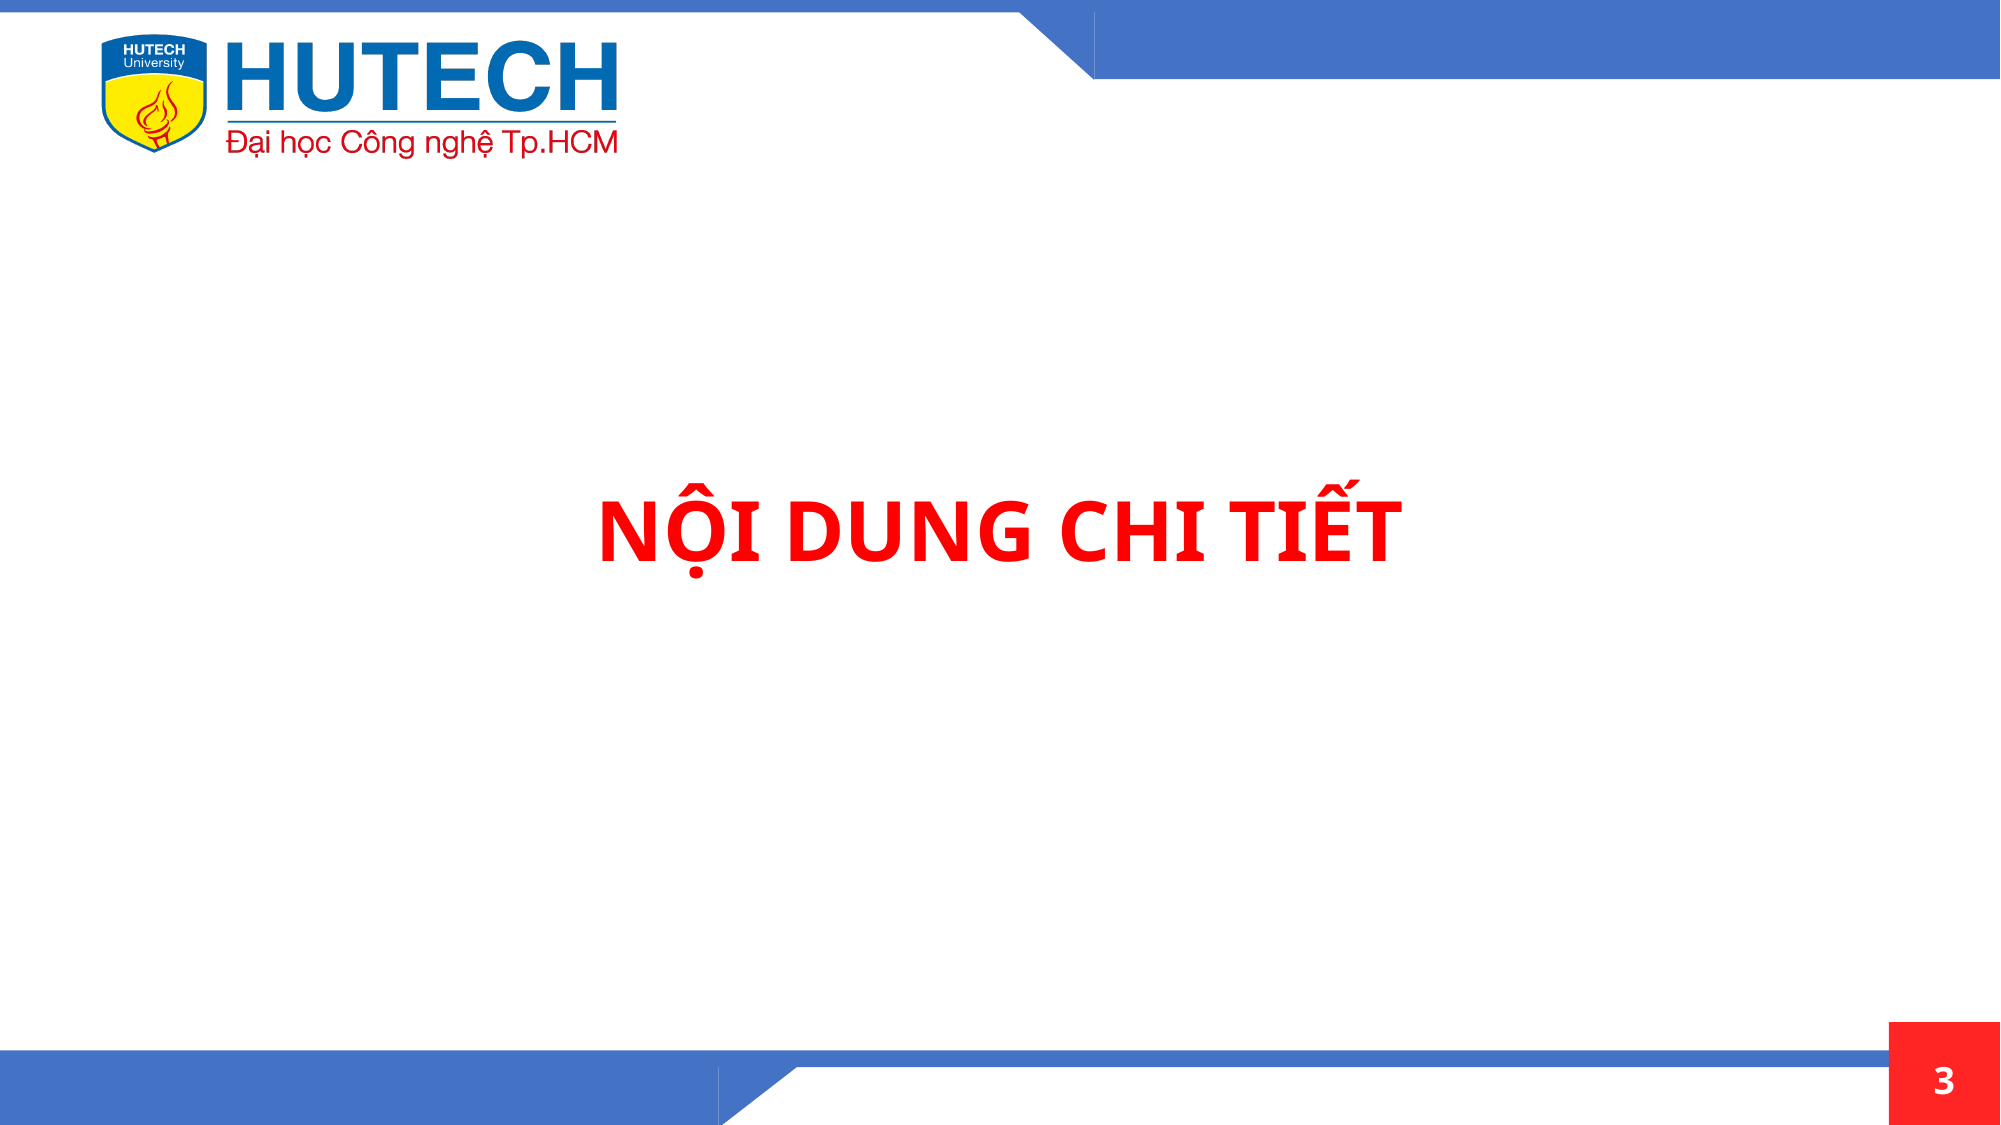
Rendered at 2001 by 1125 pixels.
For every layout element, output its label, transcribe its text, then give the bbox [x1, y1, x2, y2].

text_box NỘI DUNG CHI TIẾT [369, 443, 1631, 613]
picture [65, 5, 653, 188]
